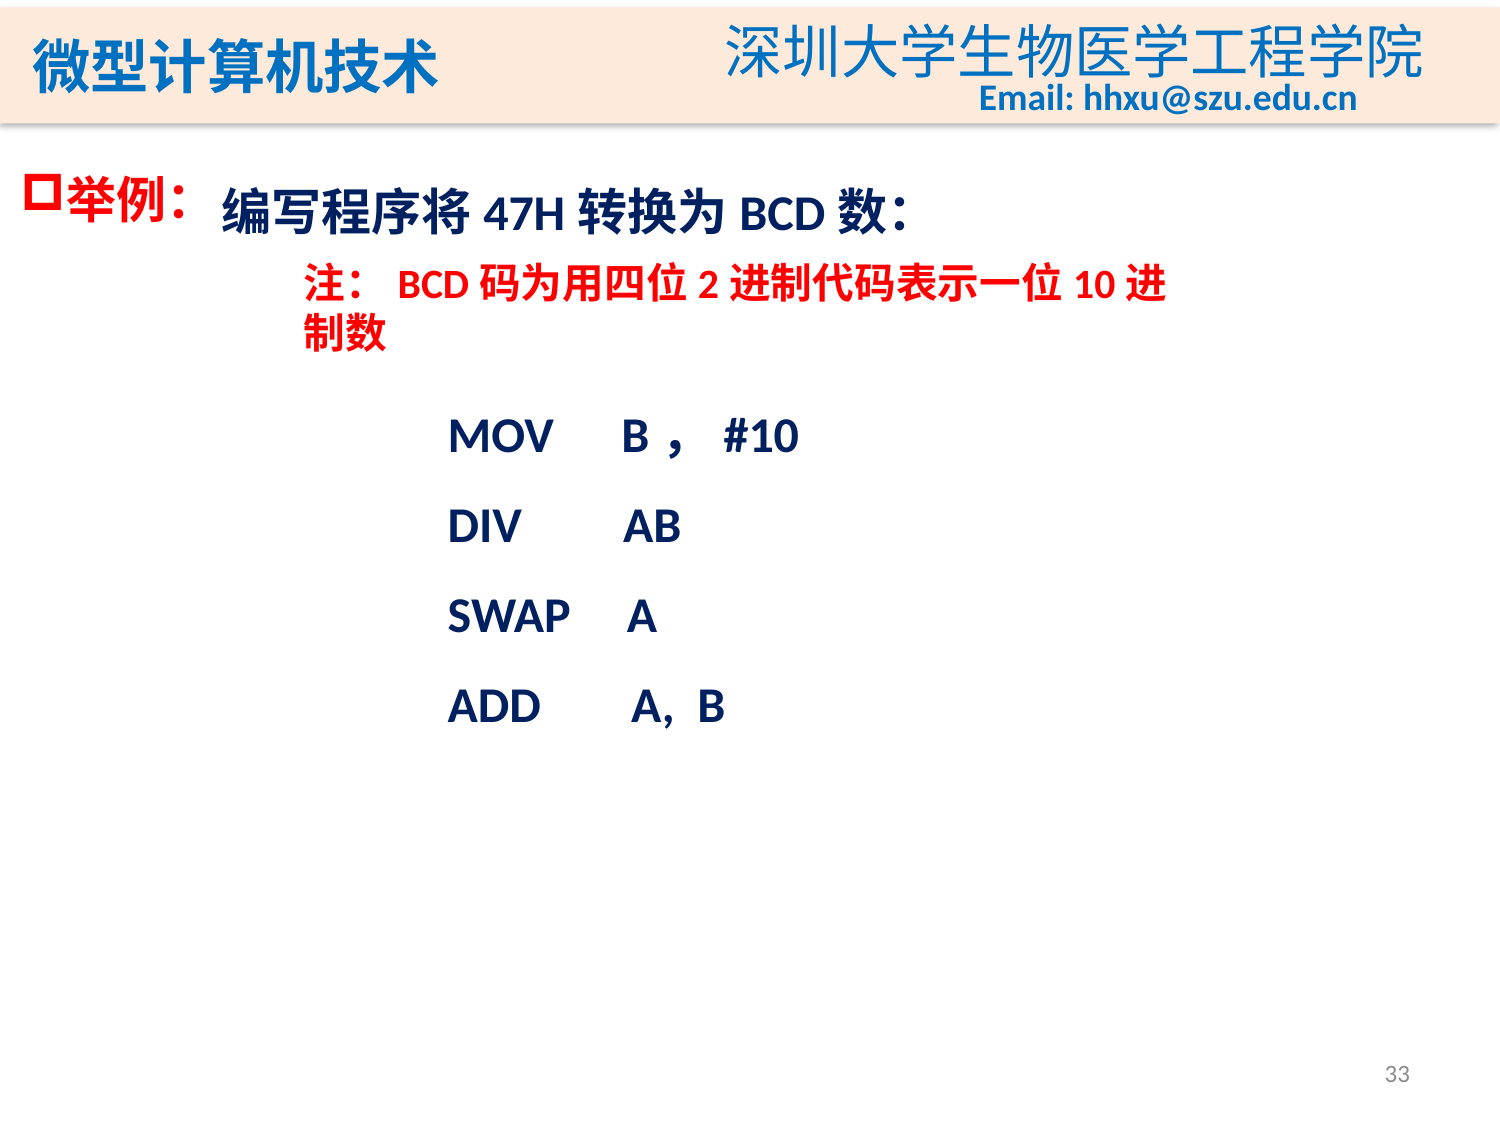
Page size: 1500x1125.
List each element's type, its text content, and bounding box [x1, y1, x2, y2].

text_box 举例： [4, 159, 206, 233]
text_box MOV B，#10 DIV AB SWAP A ADD A, B [432, 365, 814, 740]
slide_number 33 [1074, 1042, 1425, 1103]
text_box 编写程序将47H转换为BCD数： [206, 142, 1164, 248]
text_box 注：BCD码为用四位2进制代码表示一位10进制数 [289, 248, 1211, 364]
